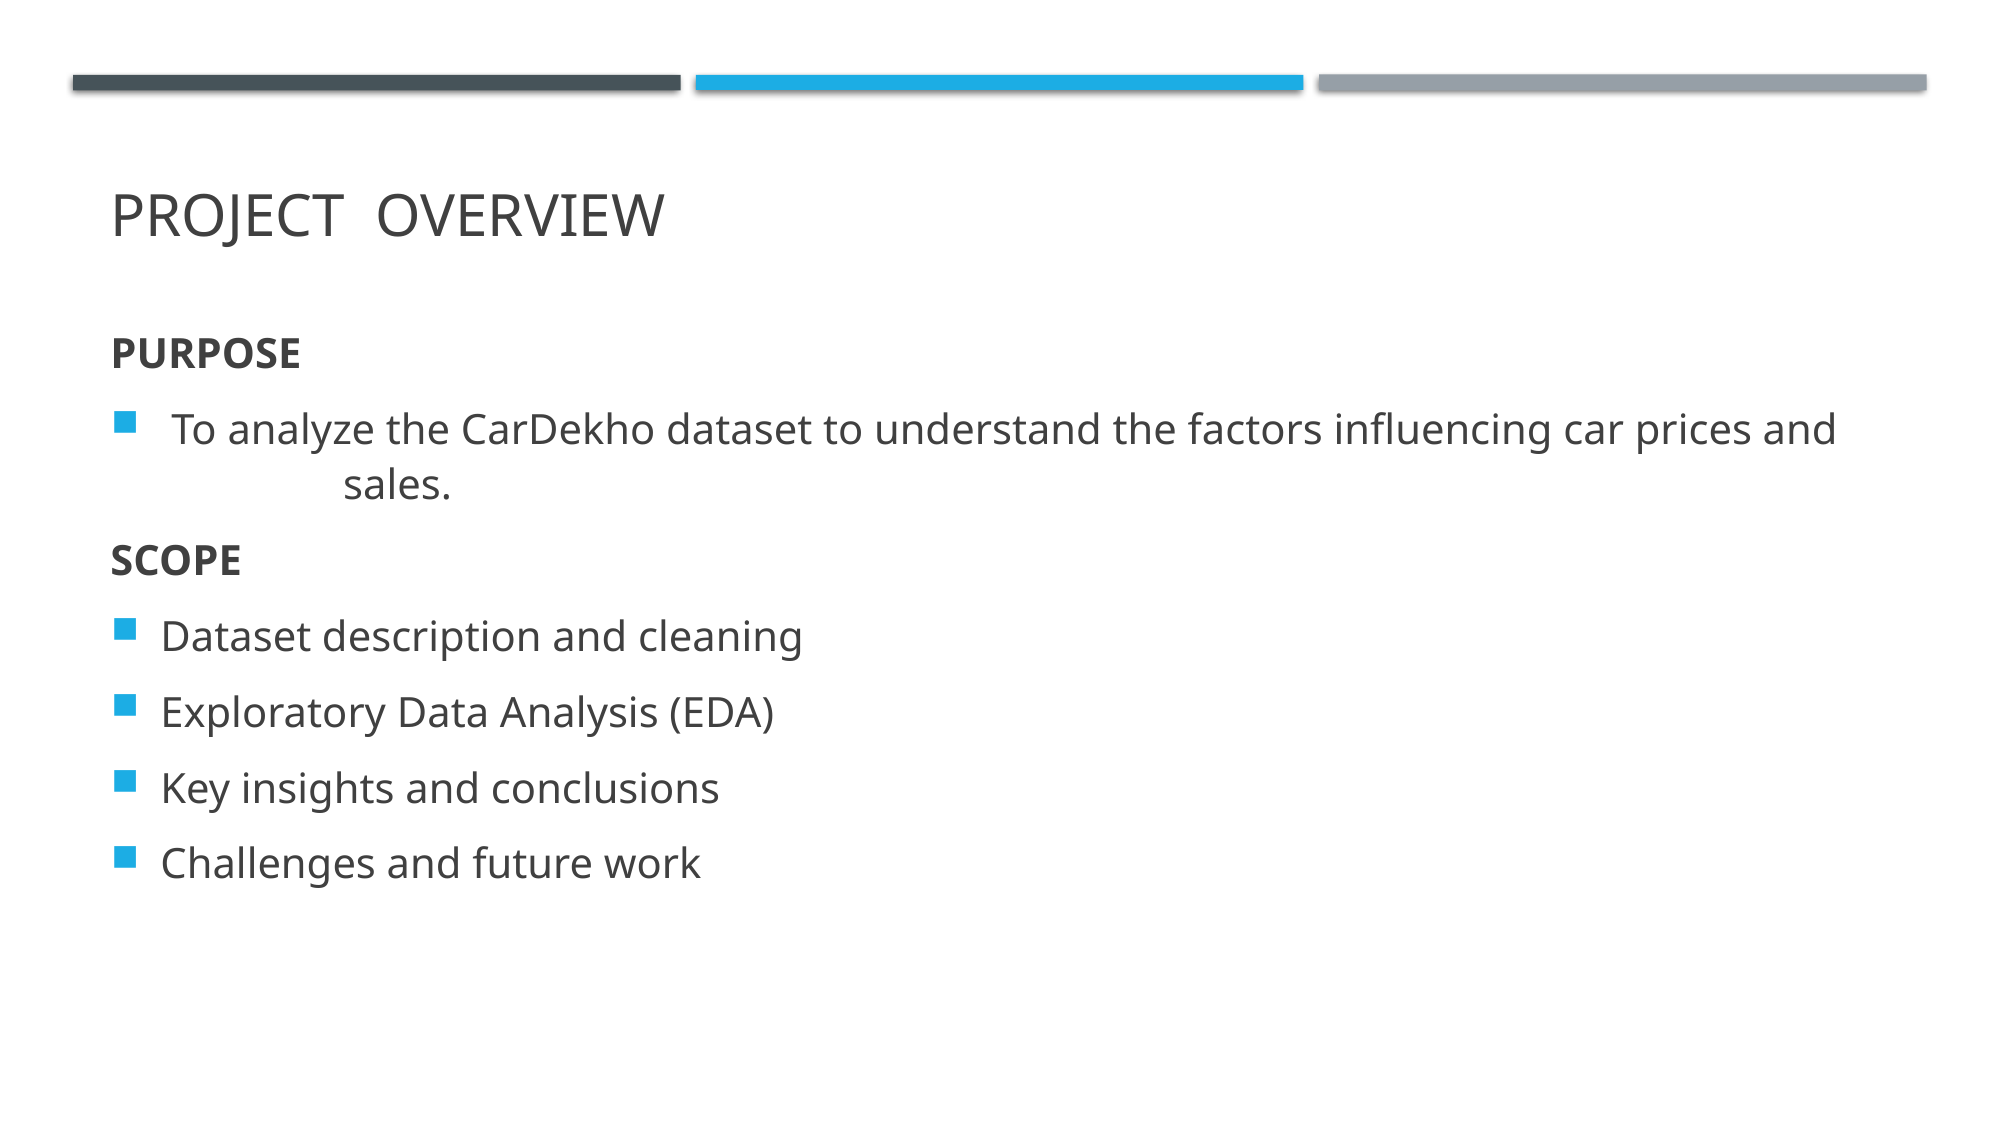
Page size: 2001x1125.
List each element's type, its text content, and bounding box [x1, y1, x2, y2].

list PURPOSE To analyze the CarDekho dataset to understand the factors influencing car prices and sales. SCOPE Dataset description and cleaning Exploratory Data Analysis (EDA) Key insights and conclusions Challenges and future work [95, 305, 1905, 981]
title PROJECT OVERVIEW [95, 115, 1905, 305]
